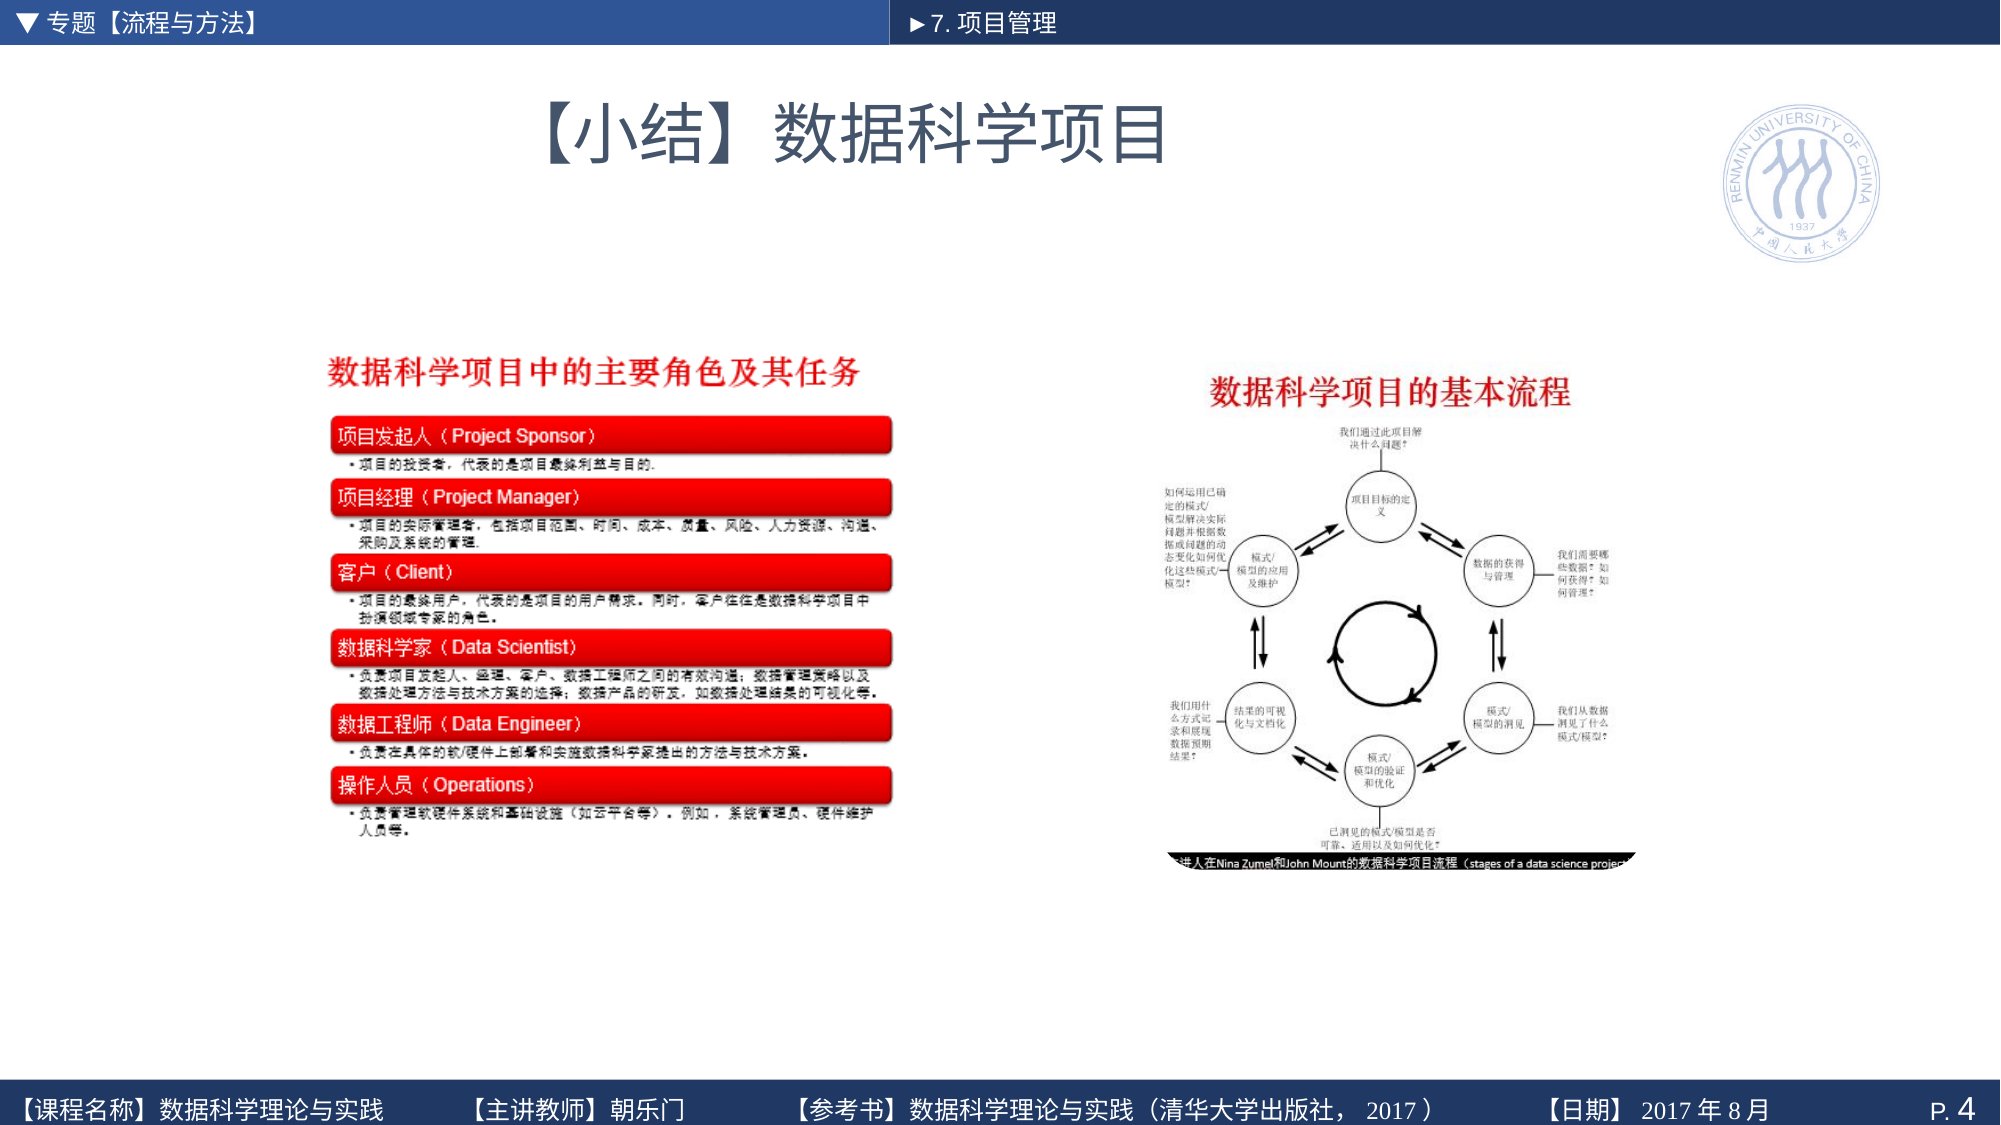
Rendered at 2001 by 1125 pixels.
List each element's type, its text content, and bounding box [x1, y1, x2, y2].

picture [1159, 361, 1644, 870]
list ▼专题【流程与方法】 [0, 0, 725, 43]
list ►7.项目管理 [890, 0, 1402, 43]
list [320, 337, 909, 837]
title 【小结】数据科学项目 [64, 64, 1615, 200]
